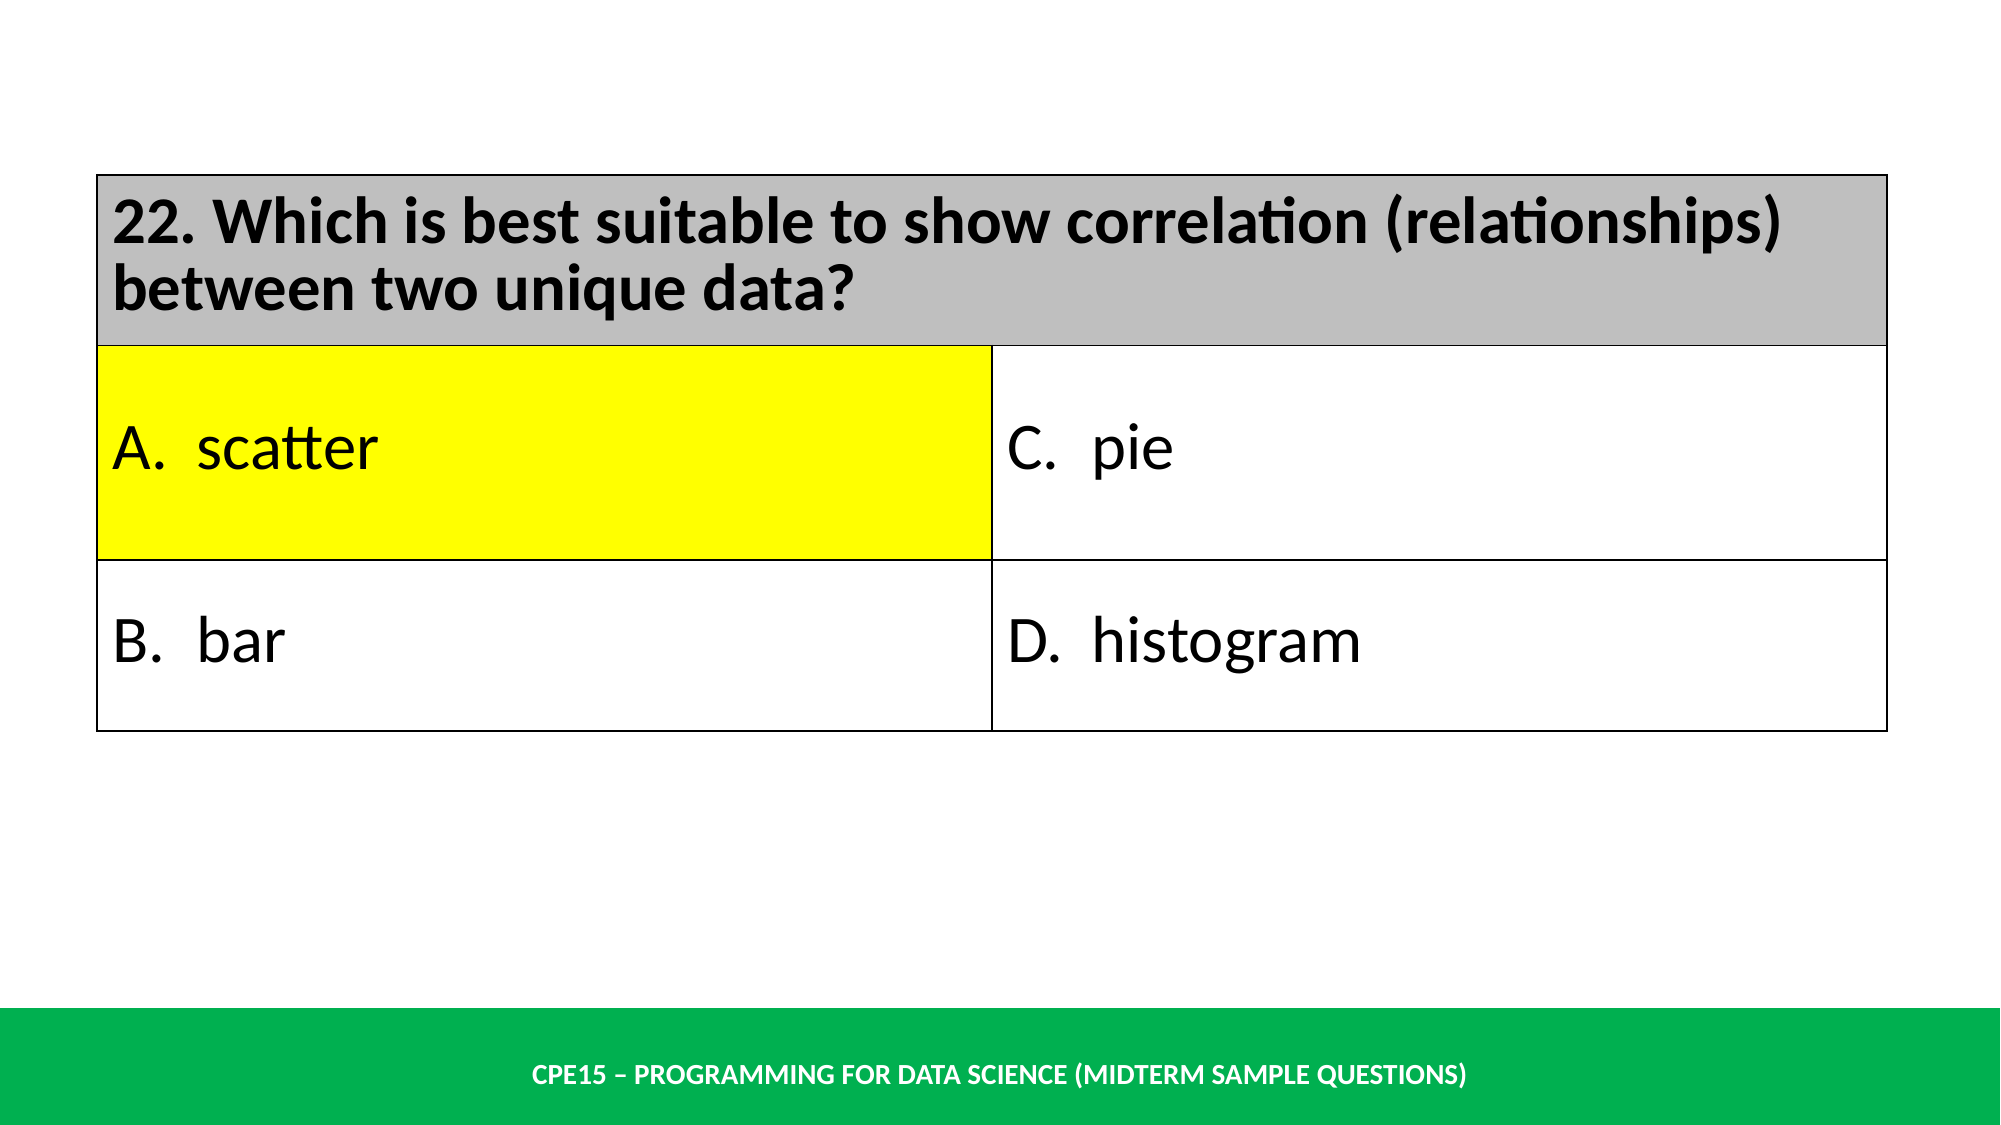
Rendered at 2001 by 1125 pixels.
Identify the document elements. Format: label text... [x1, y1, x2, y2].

table_cell scatter [98, 346, 991, 559]
table_cell bar [98, 561, 991, 730]
table_cell pie [993, 346, 1886, 559]
table_header 22. Which is best suitable to show correlation (relationships) between two unique data? [98, 176, 1886, 345]
table_cell histogram [993, 561, 1886, 730]
